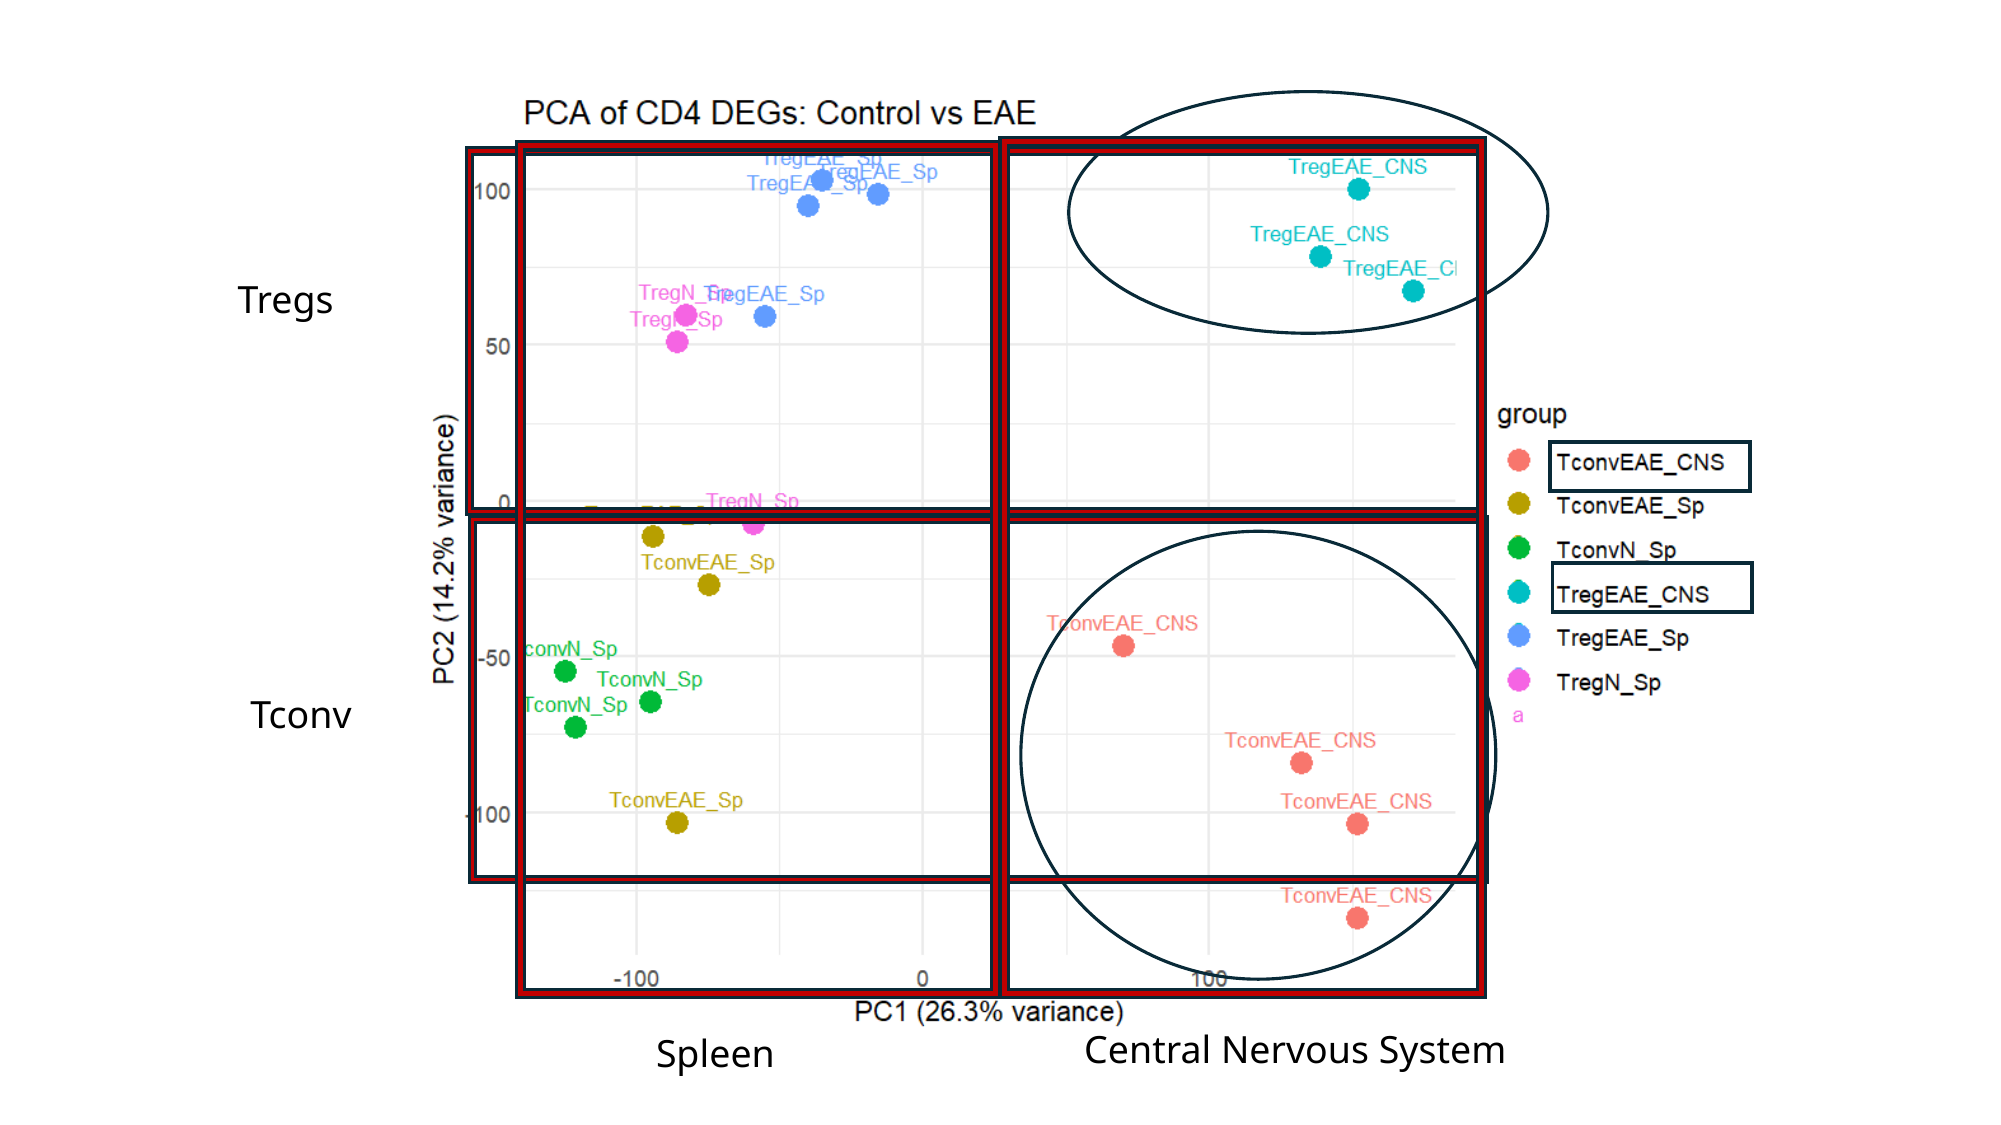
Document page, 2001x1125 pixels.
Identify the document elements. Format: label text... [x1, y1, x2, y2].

text_box Central Nervous System [1069, 1040, 1522, 1079]
text_box Tregs [222, 268, 417, 329]
text_box Spleen [641, 1040, 790, 1083]
text_box Tconv [235, 684, 417, 744]
picture [417, 85, 1753, 1040]
